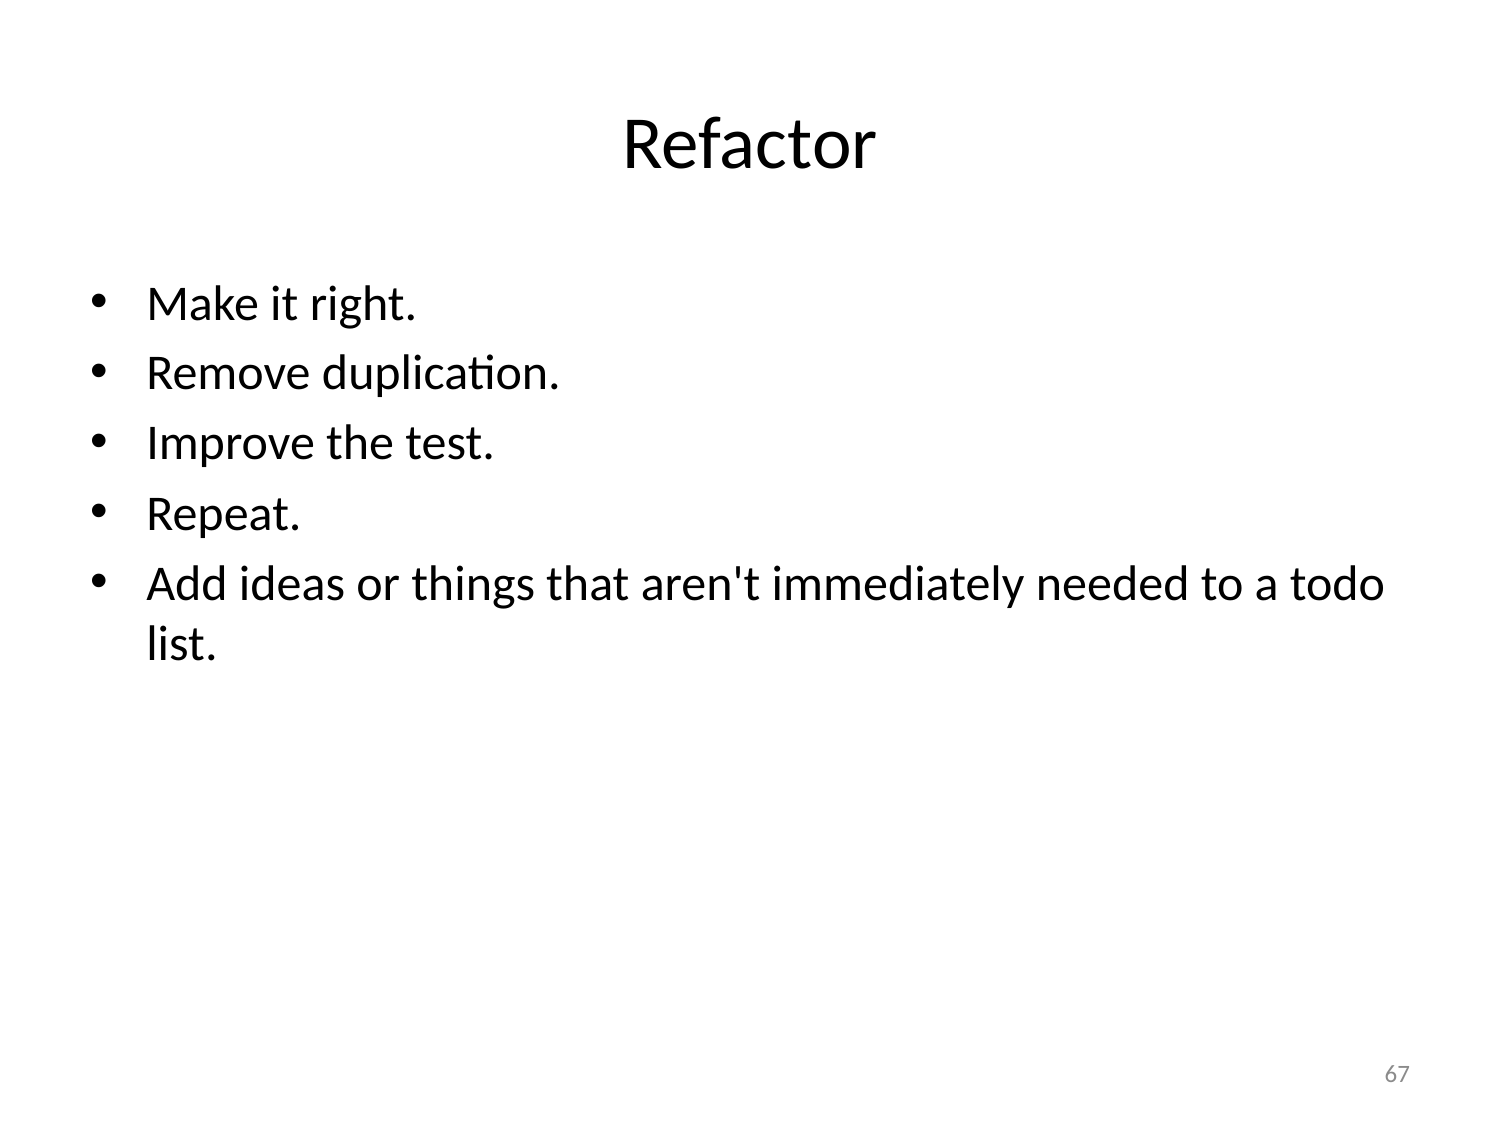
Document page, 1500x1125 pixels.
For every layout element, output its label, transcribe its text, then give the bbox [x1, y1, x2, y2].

slide_number 67 [1074, 1042, 1425, 1103]
list Make it right. Remove duplication. Improve the test. Repeat. Add ideas or things that aren't immediately needed to a todo list. [75, 262, 1425, 1005]
title Refactor [75, 45, 1425, 233]
